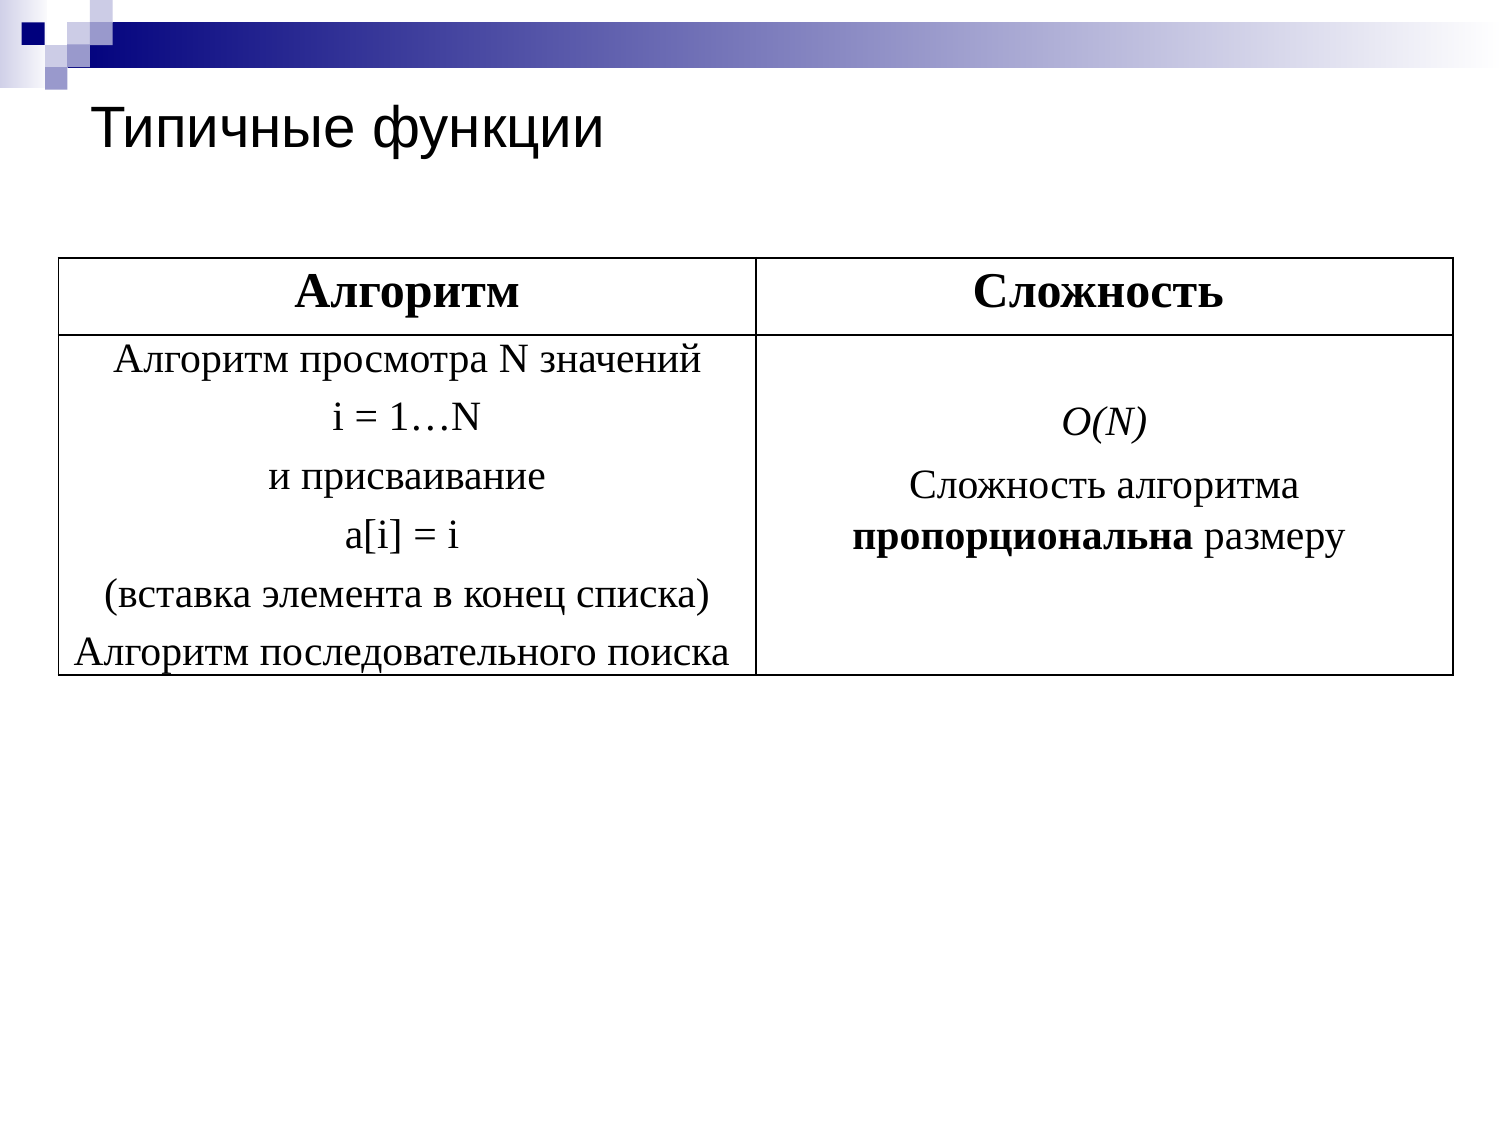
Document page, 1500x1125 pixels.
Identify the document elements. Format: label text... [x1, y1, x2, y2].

table_header Сложность [757, 259, 1452, 334]
title Типичные функции [75, 75, 1425, 173]
table_header Алгоритм [59, 259, 755, 334]
table_cell Алгоритм просмотра N значений i = 1…N и присваивание a[i] = i (вставка элемента в конец списка) Алгоритм последовательного поиска [59, 336, 755, 674]
table_cell O(N) Сложность алгоритма пропорциональна размеру [757, 336, 1452, 674]
